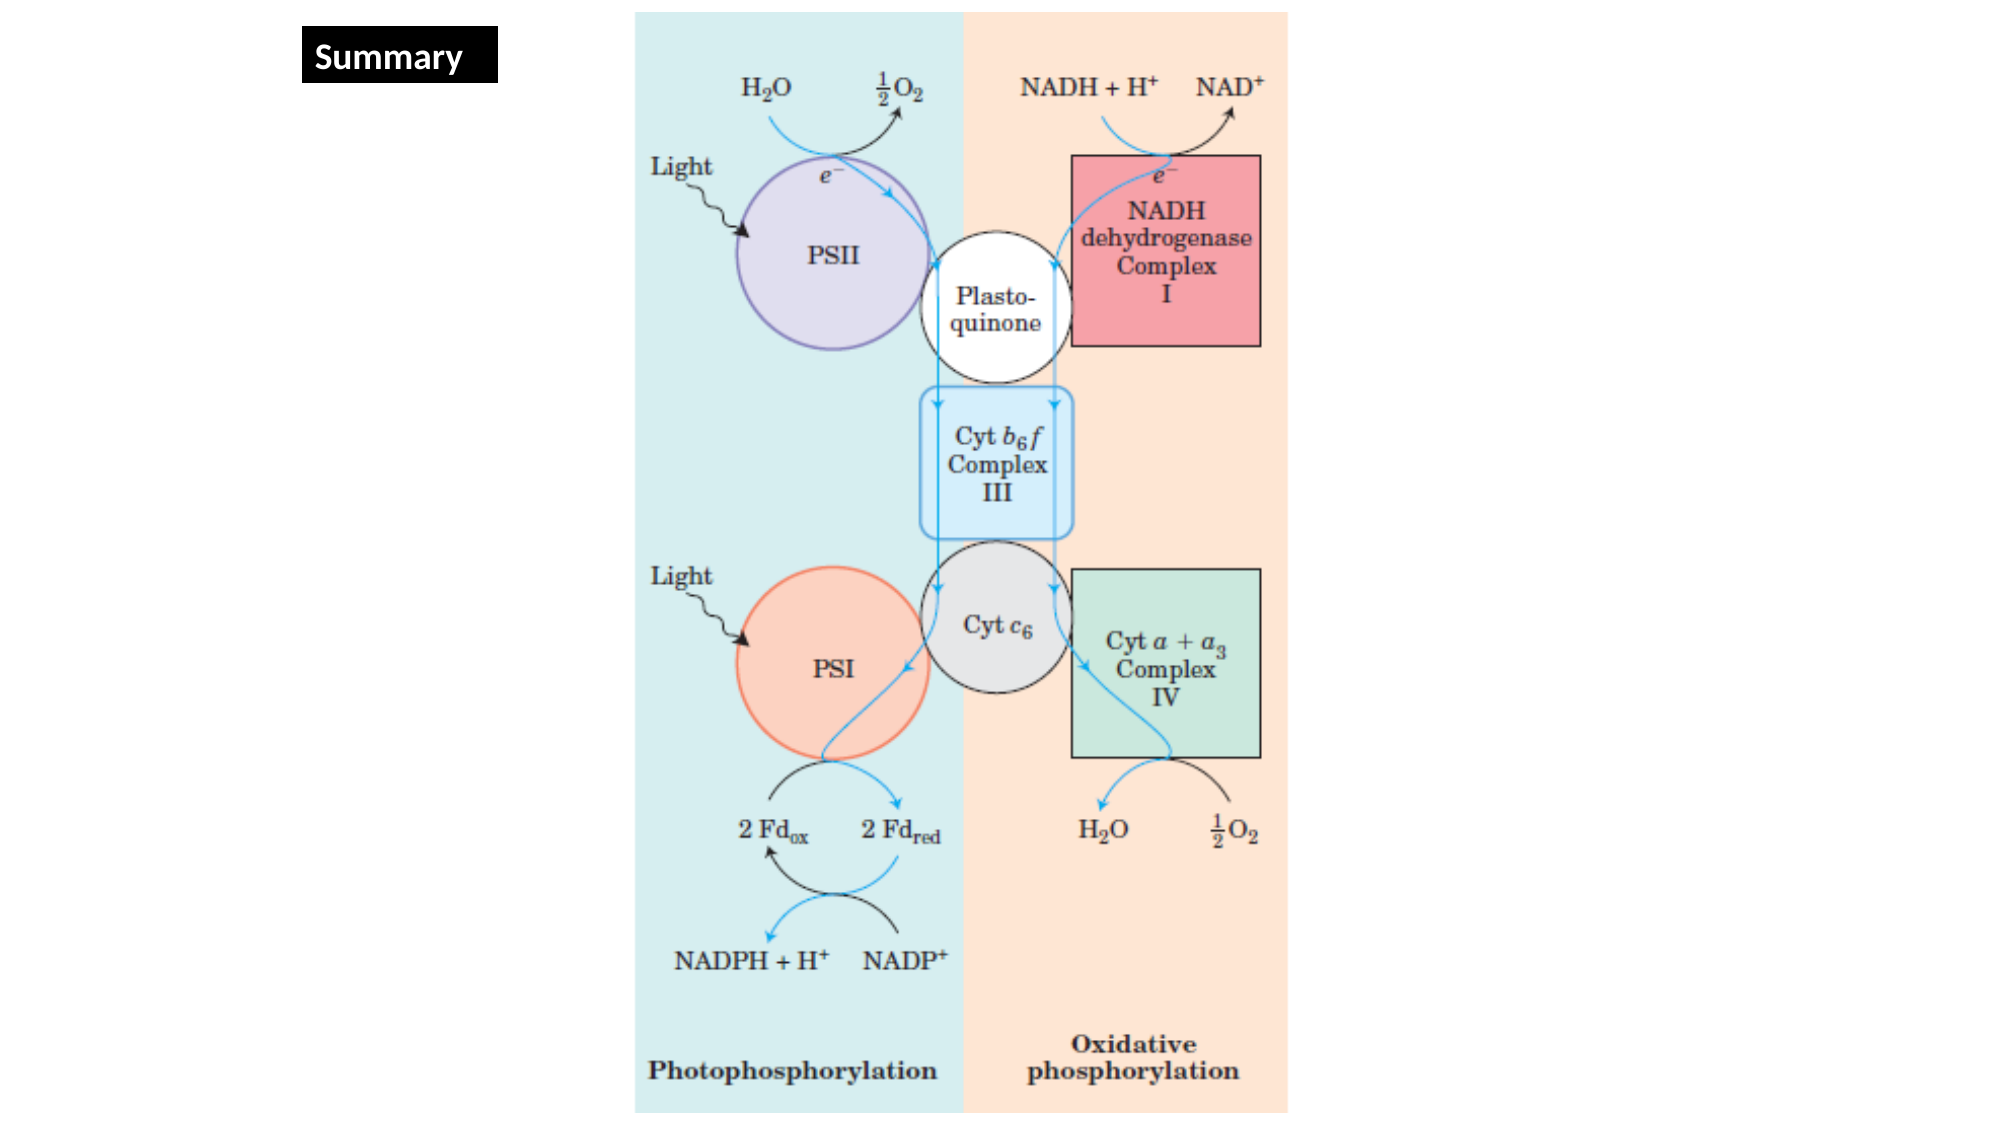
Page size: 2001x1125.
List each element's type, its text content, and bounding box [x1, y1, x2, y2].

picture [542, 12, 1338, 1113]
text_box Summary [298, 23, 502, 86]
